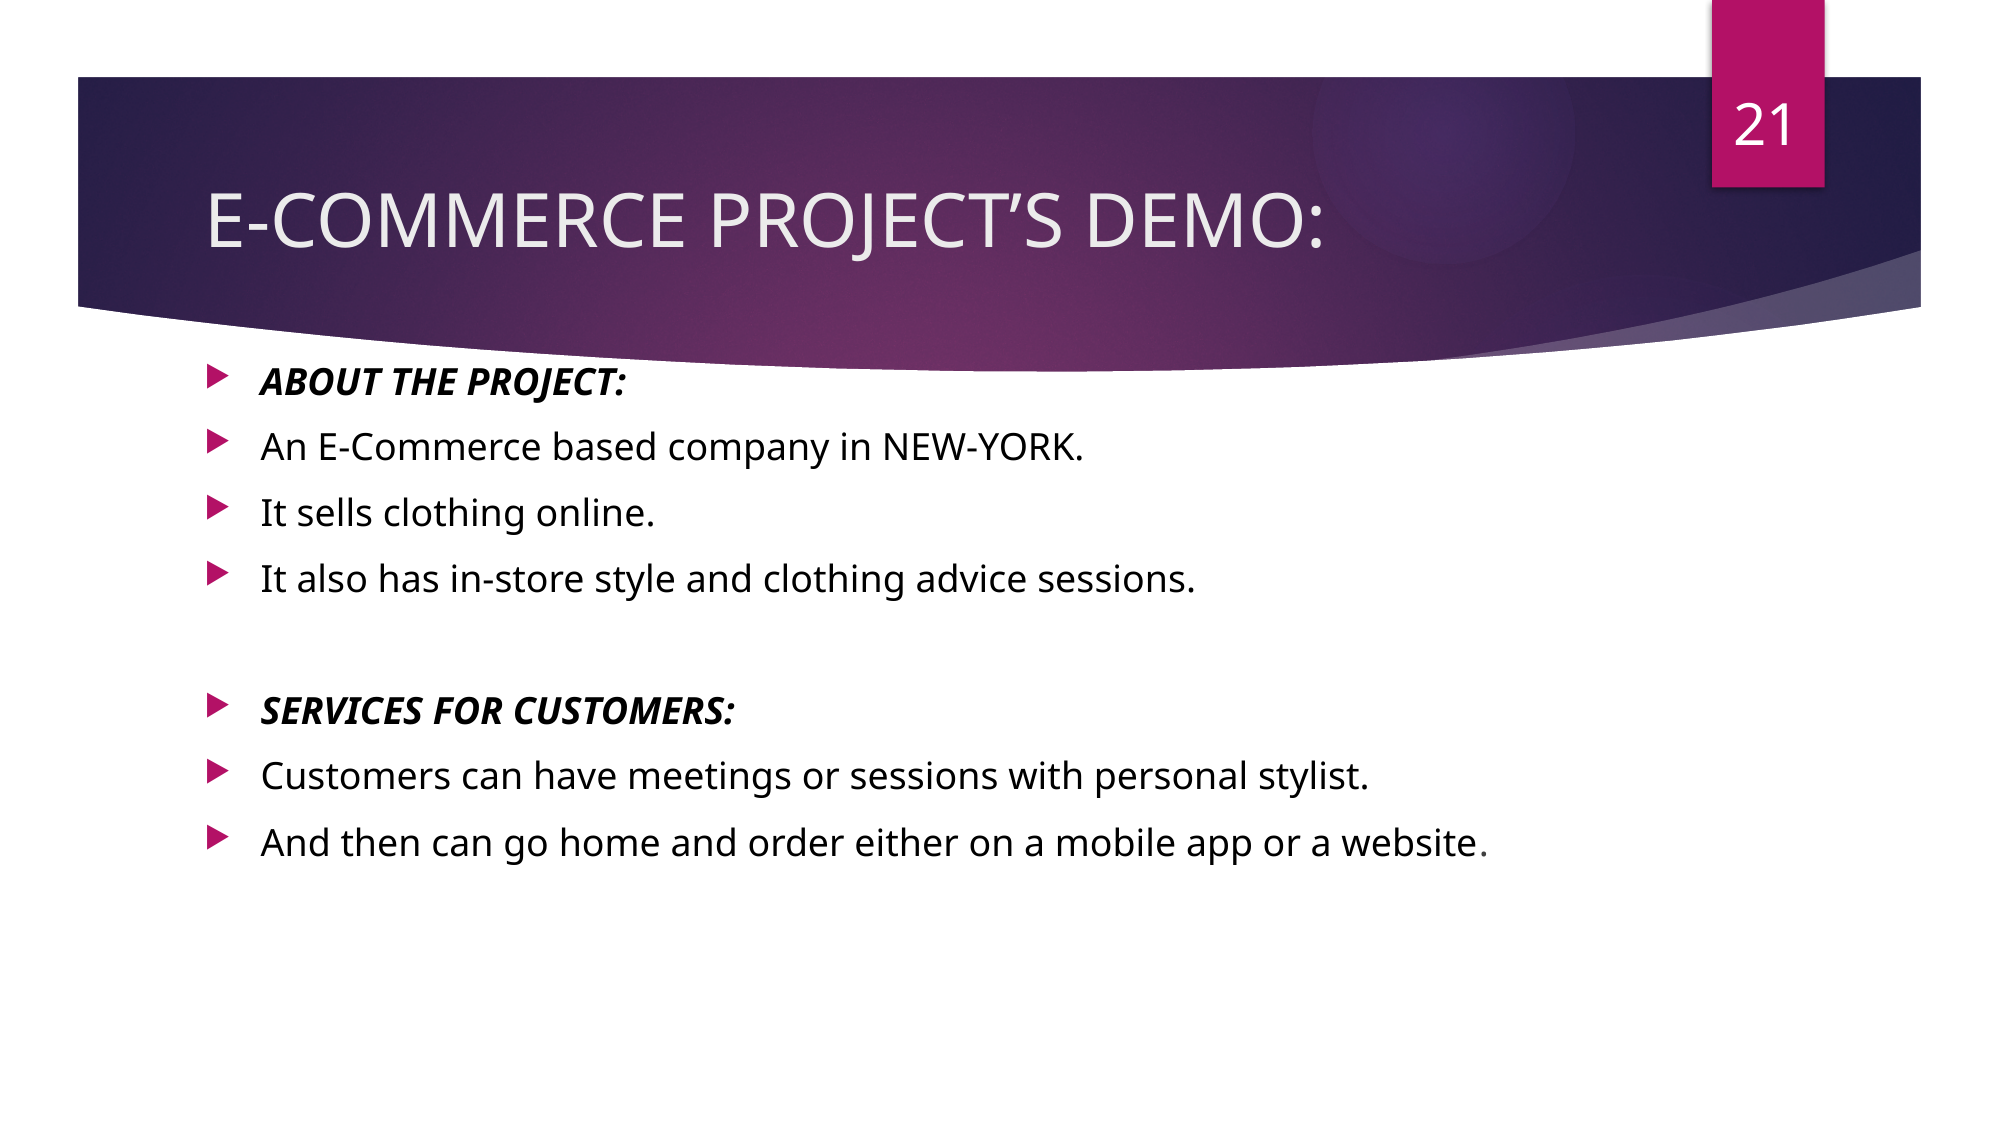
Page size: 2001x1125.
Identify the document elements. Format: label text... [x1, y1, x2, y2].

title E-COMMERCE PROJECT’S DEMO: [189, 159, 1627, 276]
list ABOUT THE PROJECT: An E-Commerce based company in NEW-YORK. It sells clothing online. It also has in-store style and clothing advice sessions. SERVICES FOR CUSTOMERS: Customers can have meetings or sessions with personal stylist. And then can go home and order either on a mobile app or a website. [189, 350, 1638, 988]
slide_number 21 [1698, 48, 1836, 175]
